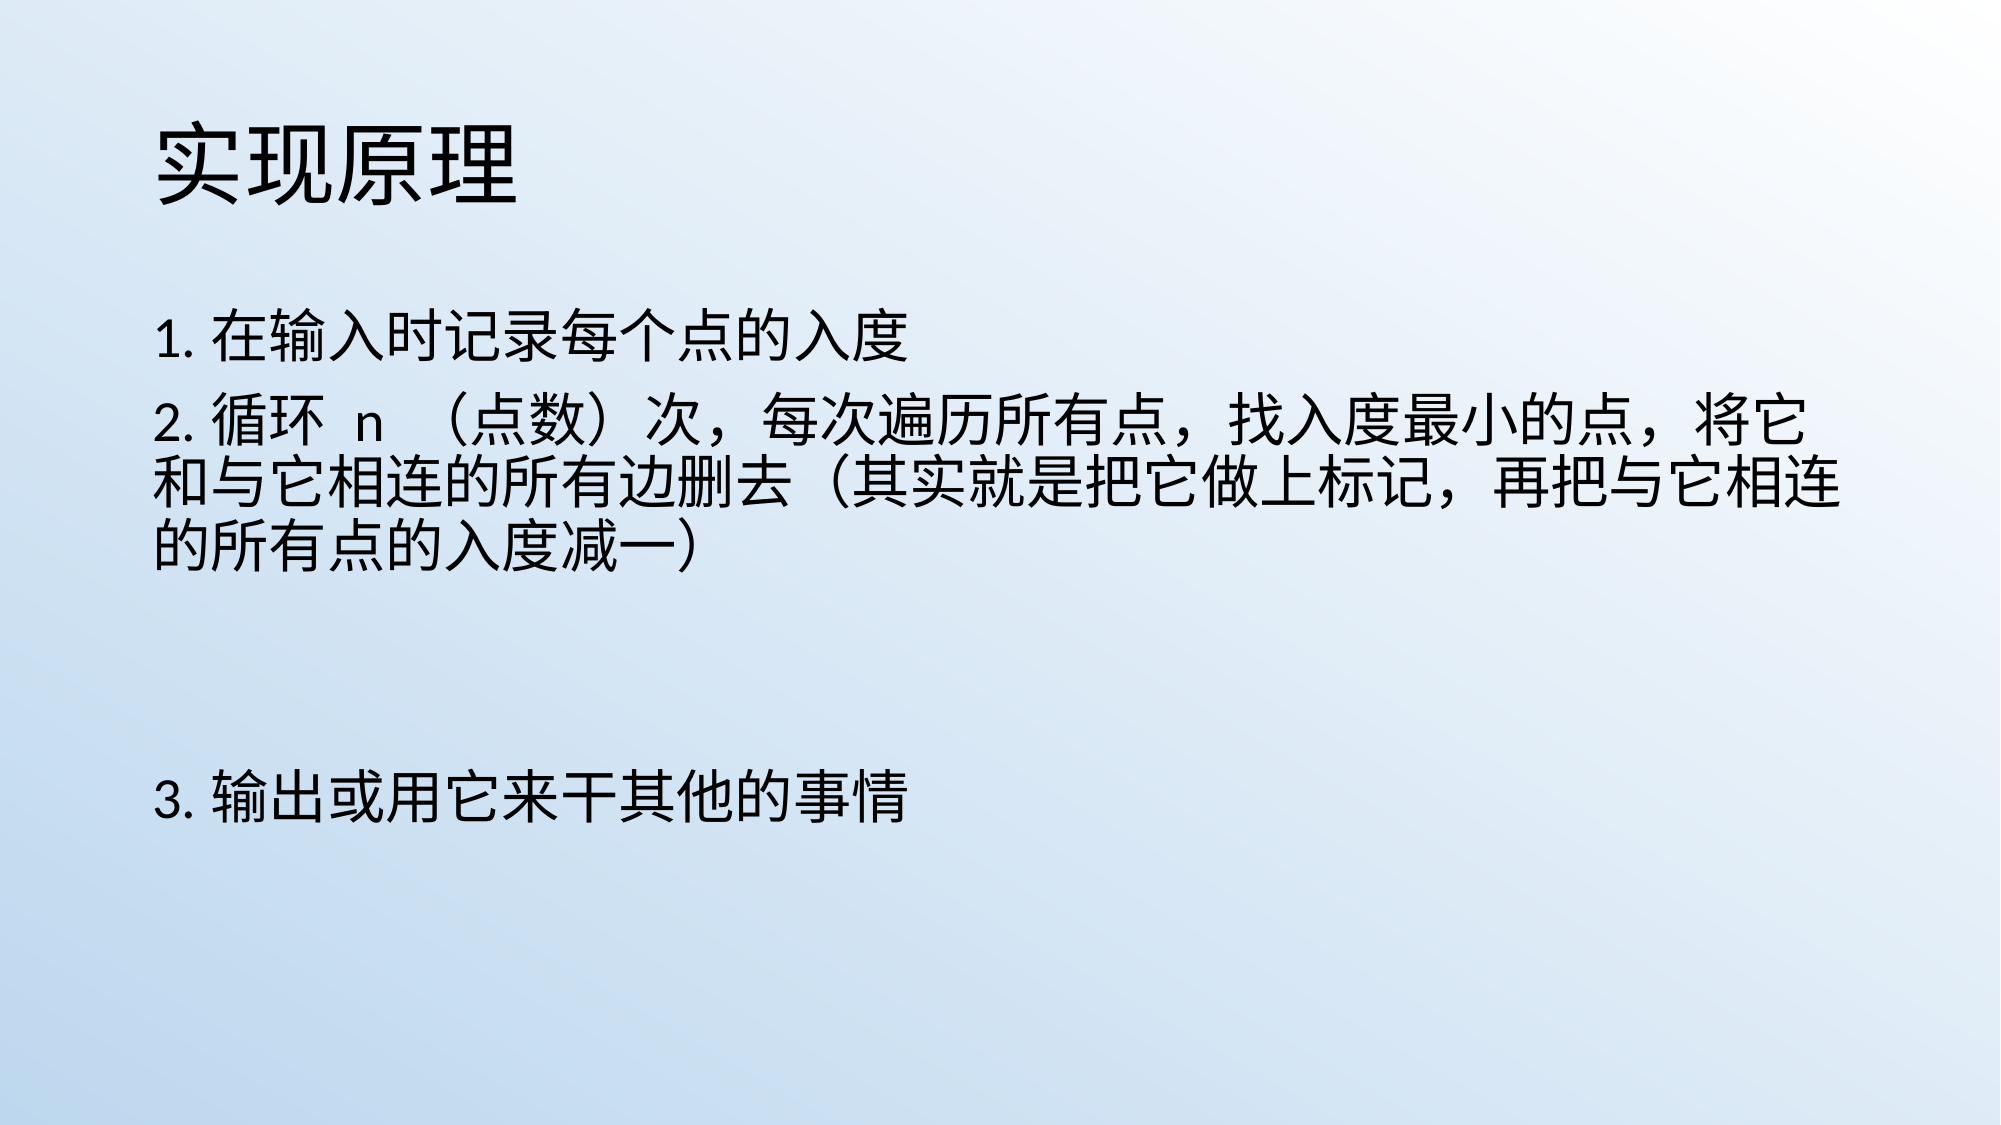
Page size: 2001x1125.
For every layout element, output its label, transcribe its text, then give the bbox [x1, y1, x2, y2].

title 实现原理 [137, 59, 1863, 278]
list 1.在输入时记录每个点的入度 2.循环 n （点数）次，每次遍历所有点，找入度最小的点，将它和与它相连的所有边删去（其实就是把它做上标记，再把与它相连的所有点的入度减一） 3.输出或用它来干其他的事情 [137, 299, 1863, 1014]
